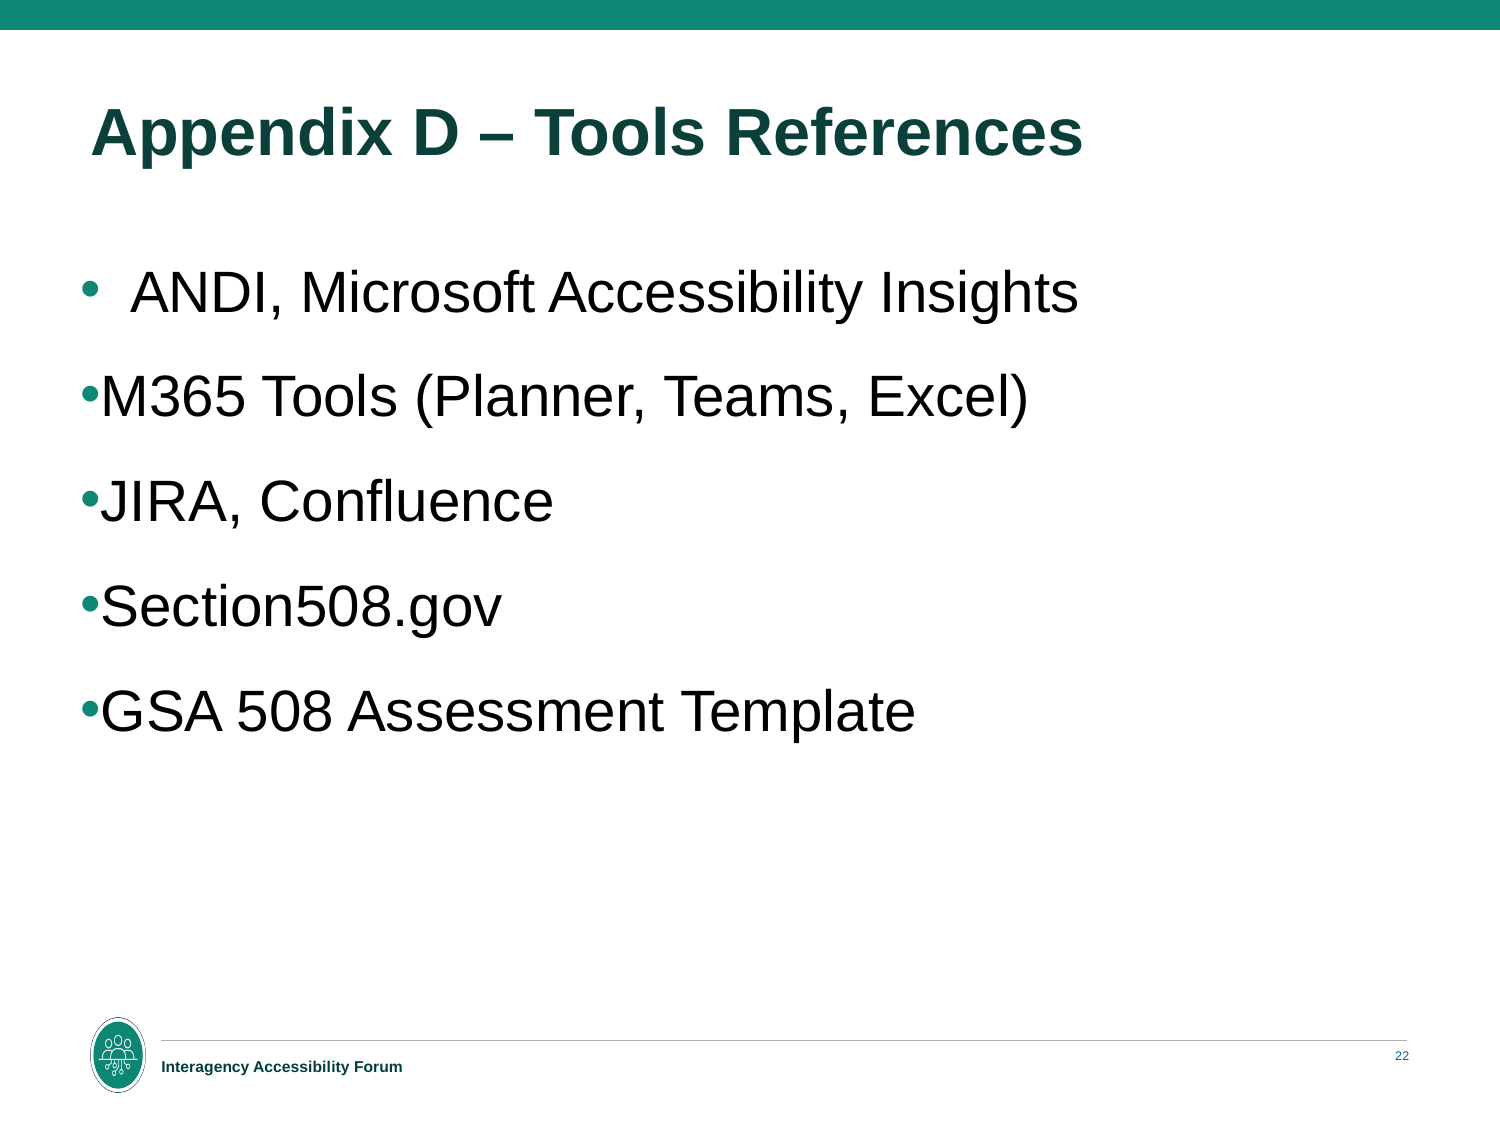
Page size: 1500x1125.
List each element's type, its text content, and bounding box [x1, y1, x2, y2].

slide_number 22 [1343, 1040, 1410, 1071]
picture [90, 1017, 146, 1093]
list ANDI, Microsoft Accessibility Insights M365 Tools (Planner, Teams, Excel) JIRA, Confluence Section508.gov GSA 508 Assessment Template [65, 246, 1435, 1012]
title Appendix D – Tools References [90, 90, 1410, 171]
